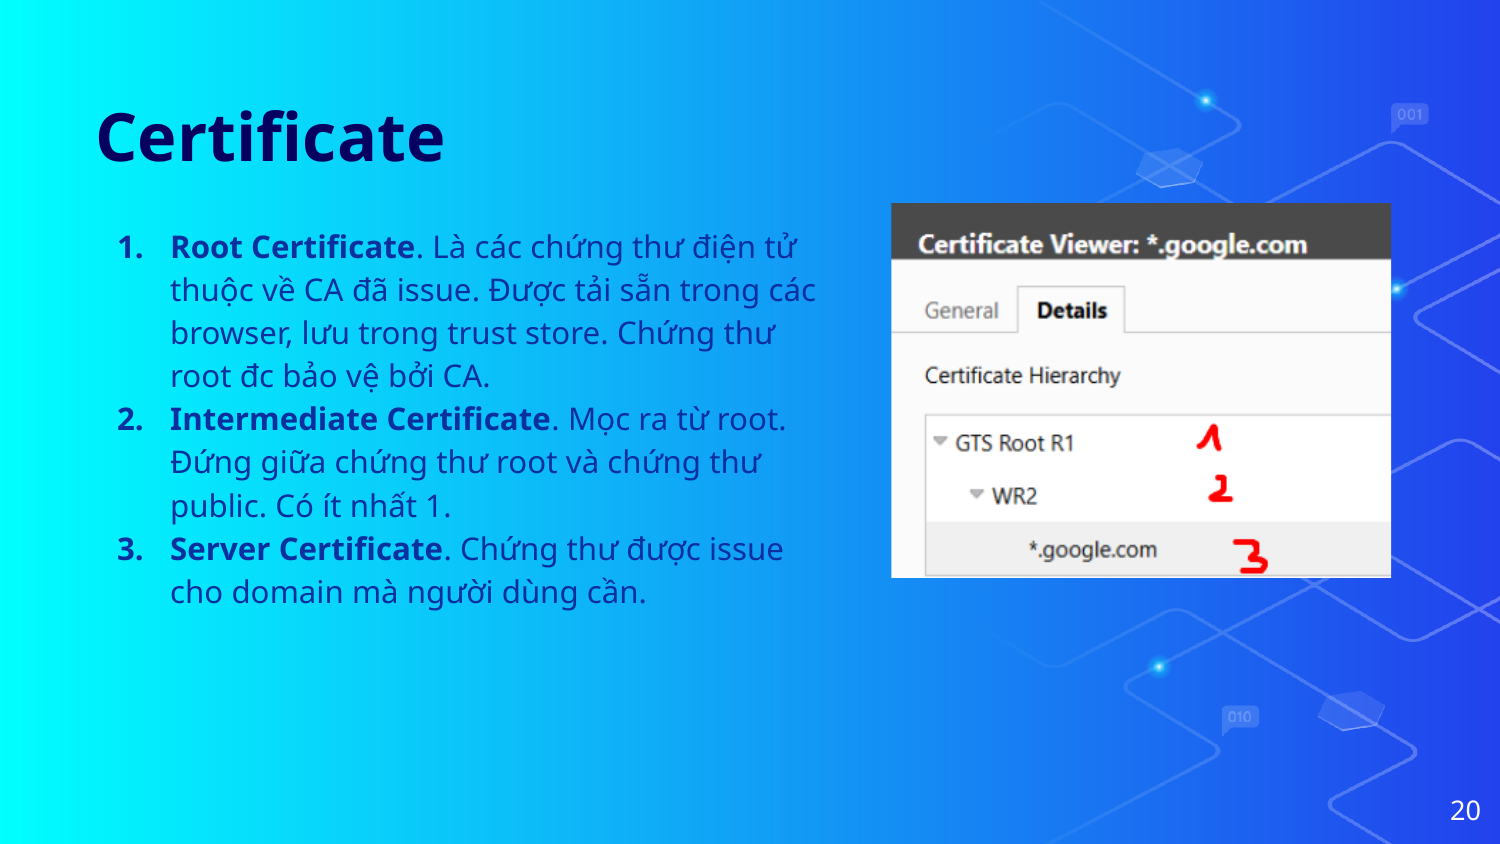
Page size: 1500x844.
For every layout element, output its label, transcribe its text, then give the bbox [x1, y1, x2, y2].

list Root Certificate. Là các chứng thư điện tử thuộc về CA đã issue. Được tải sẵn trong các browser, lưu trong trust store. Chứng thư root đc bảo vệ bởi CA. Intermediate Certificate. Mọc ra từ root. Đứng giữa chứng thư root và chứng thư public. Có ít nhất 1. Server Certificate. Chứng thư được issue cho domain mà người dùng cần. [95, 221, 836, 634]
picture [700, 0, 1500, 844]
picture [0, 0, 381, 844]
slide_number ‹#› [1391, 779, 1482, 844]
title Certificate [95, 33, 1146, 175]
